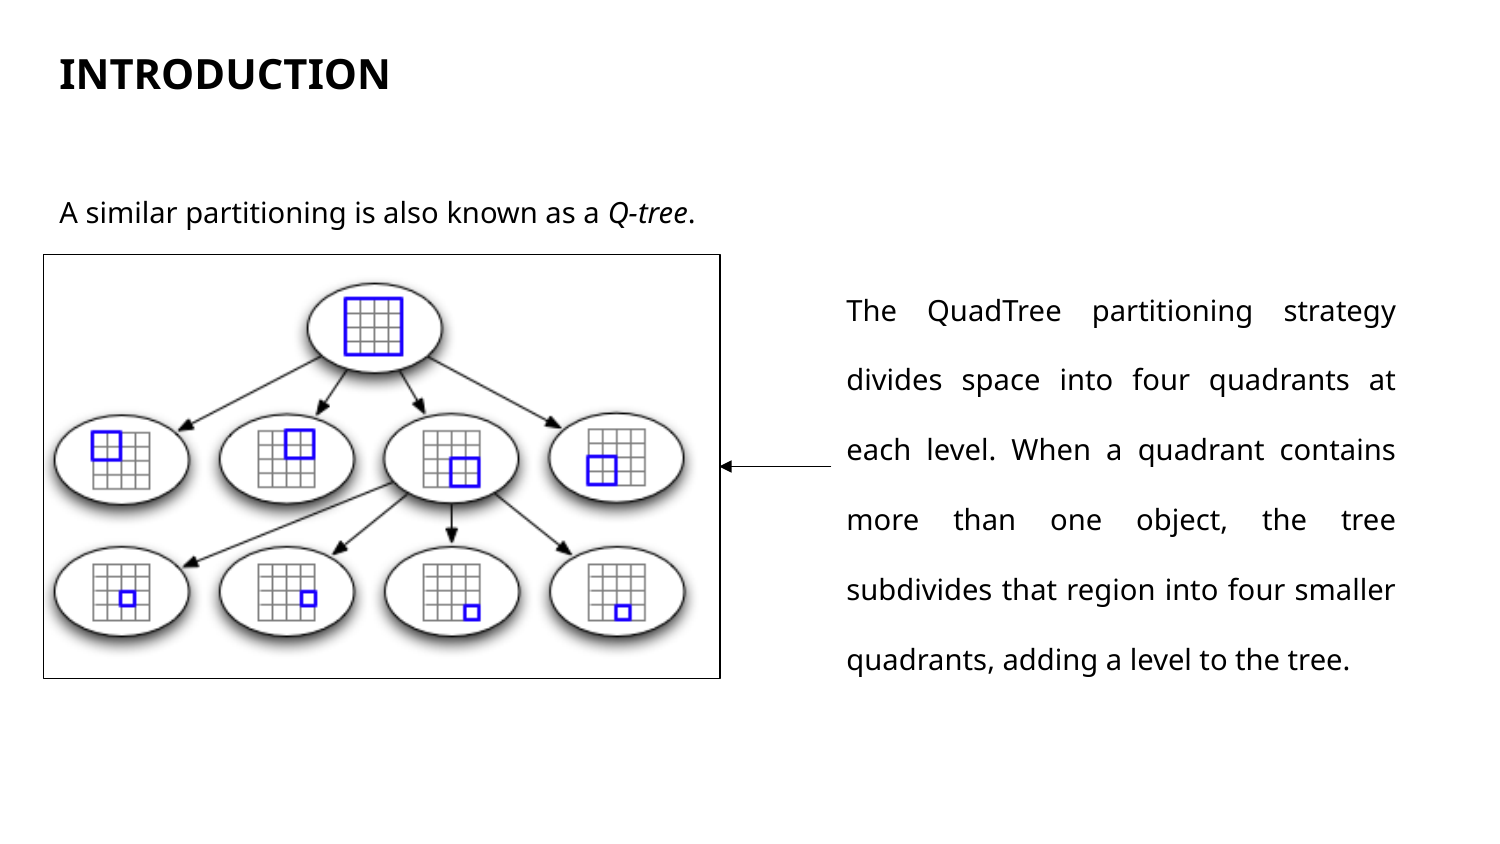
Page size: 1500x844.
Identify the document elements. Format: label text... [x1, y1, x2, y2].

text_box The QuadTree partitioning strategy divides space into four quadrants at each level. When a quadrant contains more than one object, the tree subdivides that region into four smaller quadrants, adding a level to the tree. [831, 255, 1412, 678]
text_box INTRODUCTION [44, 32, 1456, 113]
text_box A similar partitioning is also known as a Q-tree. [44, 151, 720, 245]
picture [44, 255, 720, 679]
